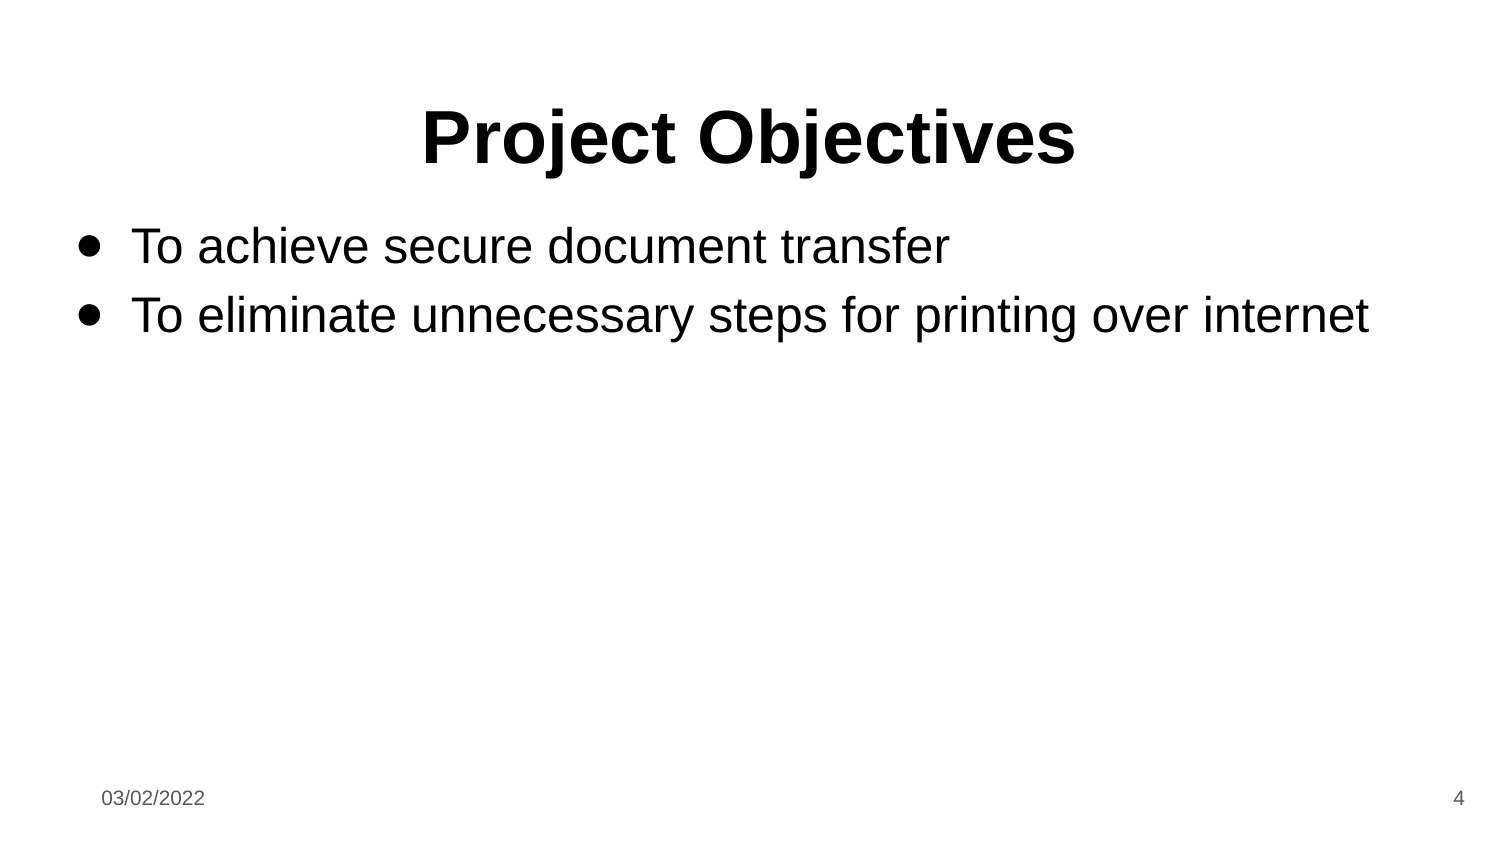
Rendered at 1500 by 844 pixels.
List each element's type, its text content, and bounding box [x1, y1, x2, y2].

title Project Objectives [51, 72, 1449, 167]
slide_number 4 [1389, 764, 1480, 830]
text_box 03/02/2022 [86, 764, 267, 830]
list To achieve secure document transfer To eliminate unnecessary steps for printing over internet [51, 189, 1449, 750]
